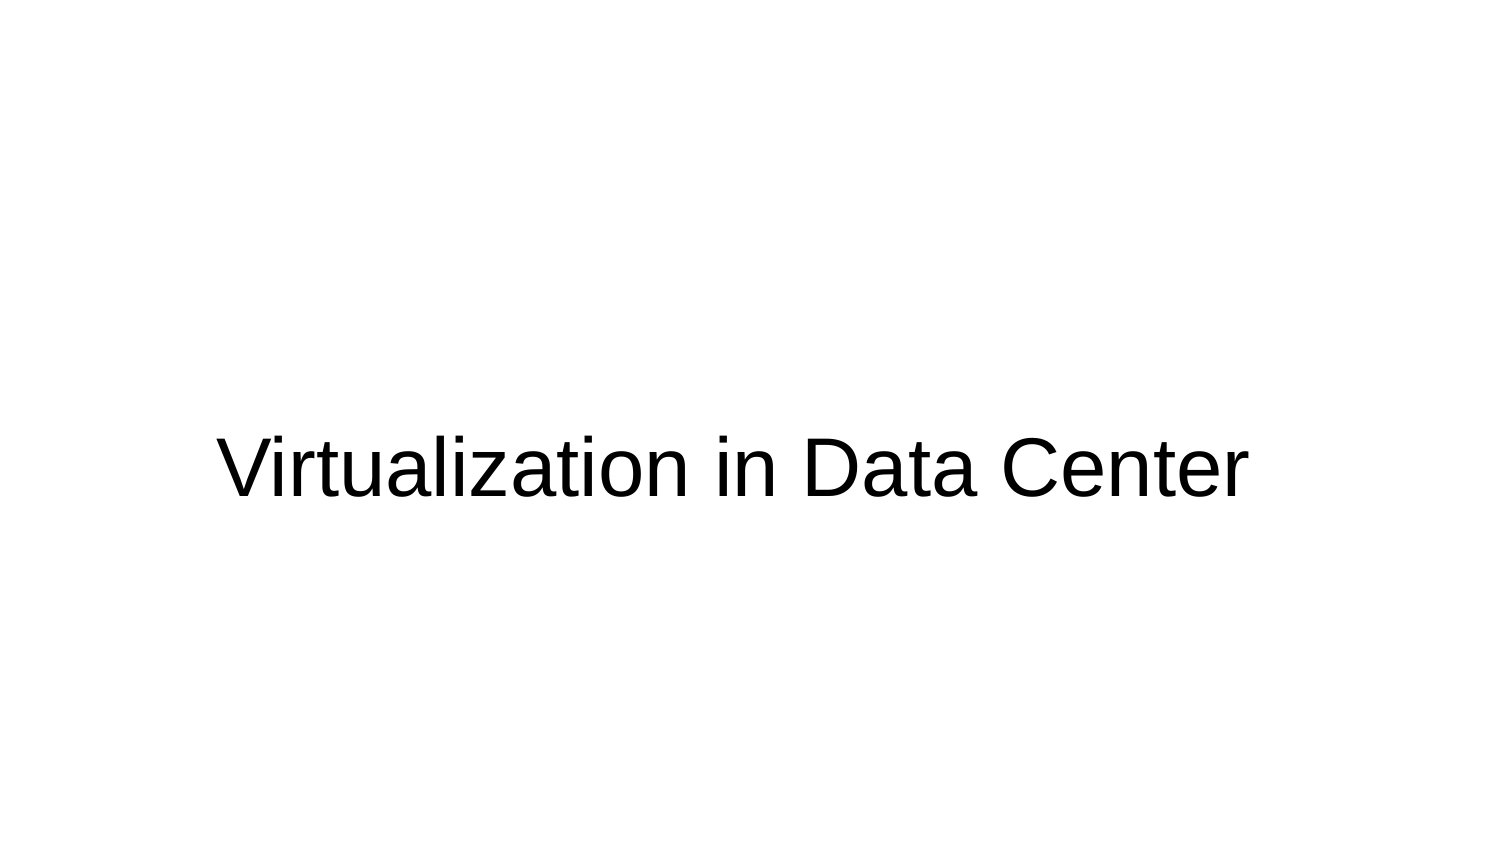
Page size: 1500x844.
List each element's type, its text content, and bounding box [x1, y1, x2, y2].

title Virtualization in Data Center [34, 397, 1433, 492]
